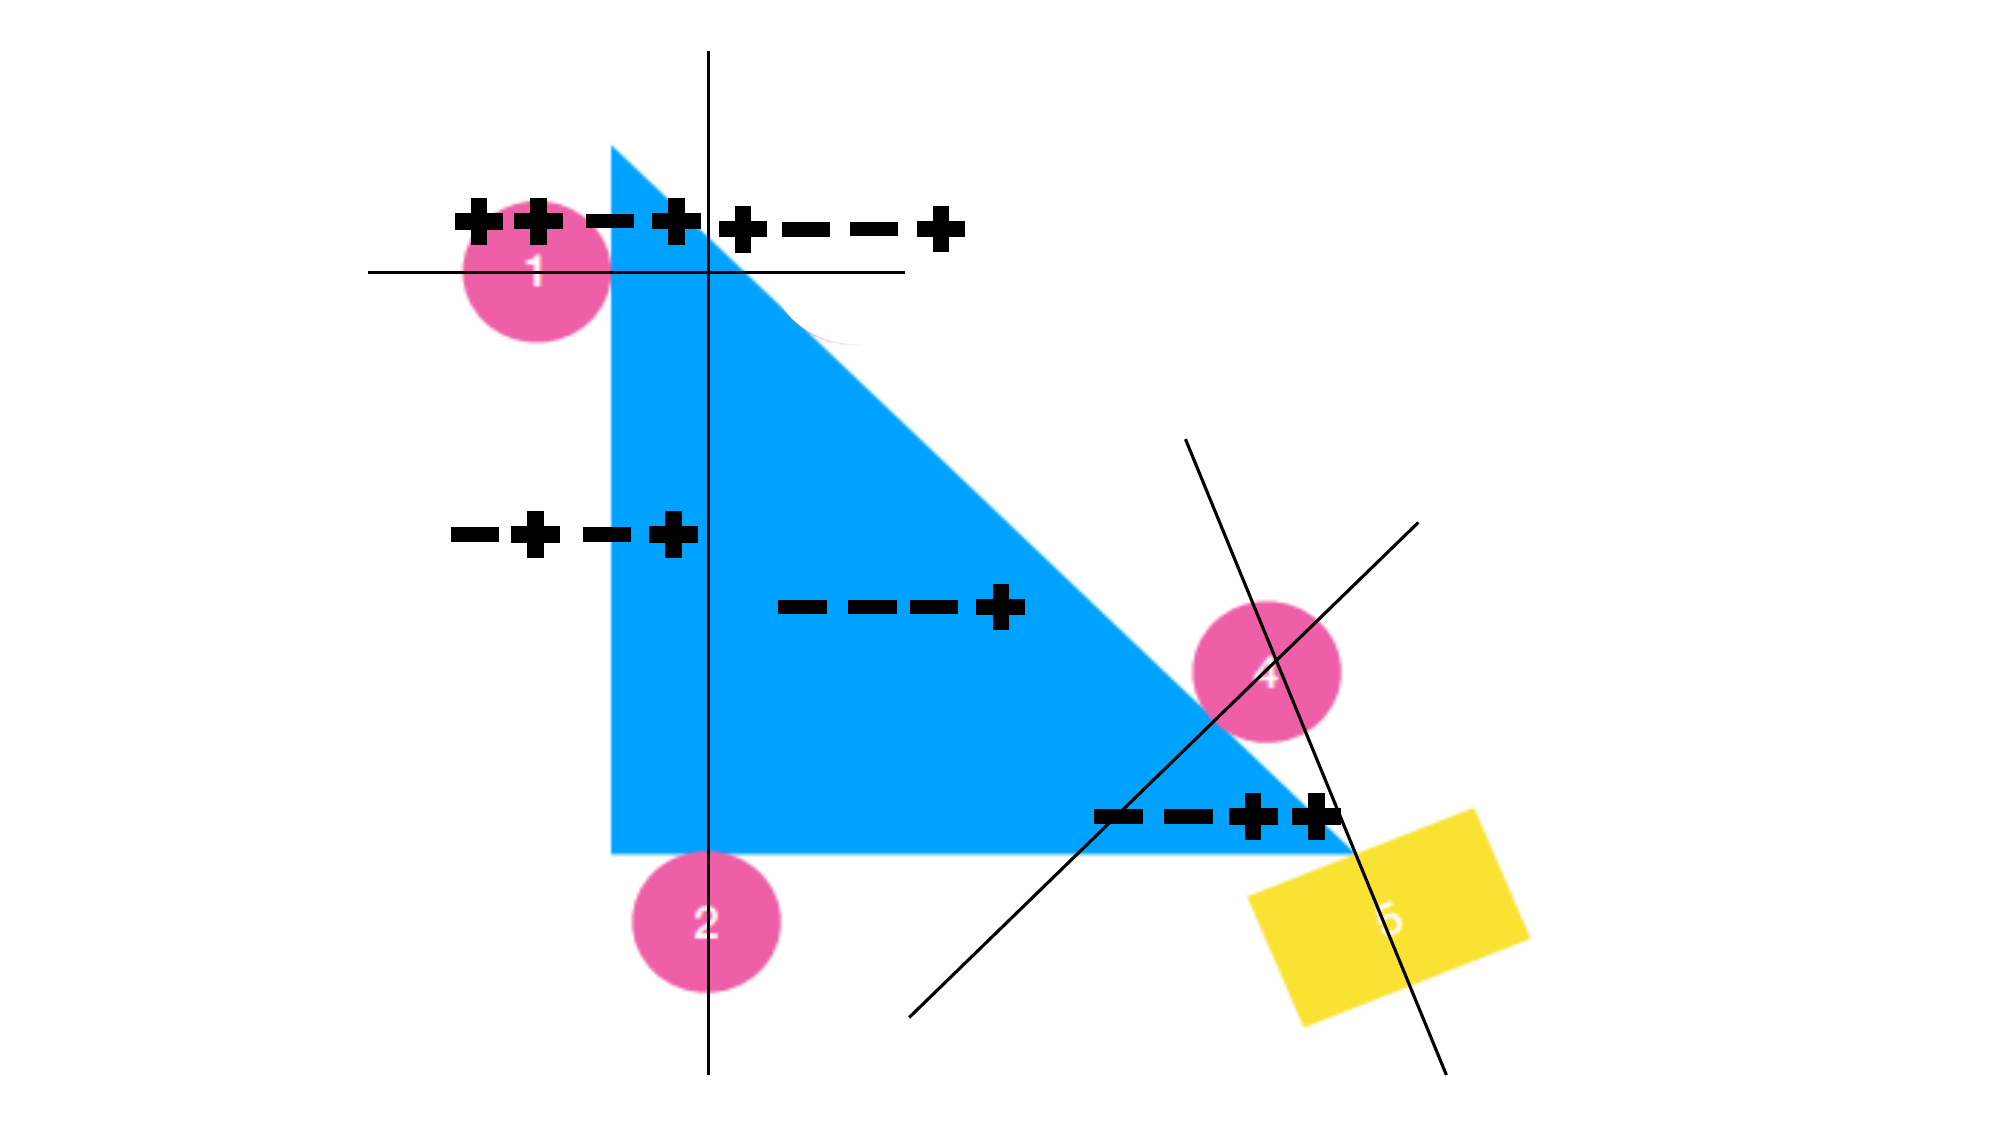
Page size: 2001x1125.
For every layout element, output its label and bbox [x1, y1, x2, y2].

picture [709, 70, 1640, 1055]
text_box [1185, 439, 1447, 1076]
text_box [909, 522, 1185, 1018]
picture [384, 70, 708, 272]
picture [384, 273, 708, 1055]
